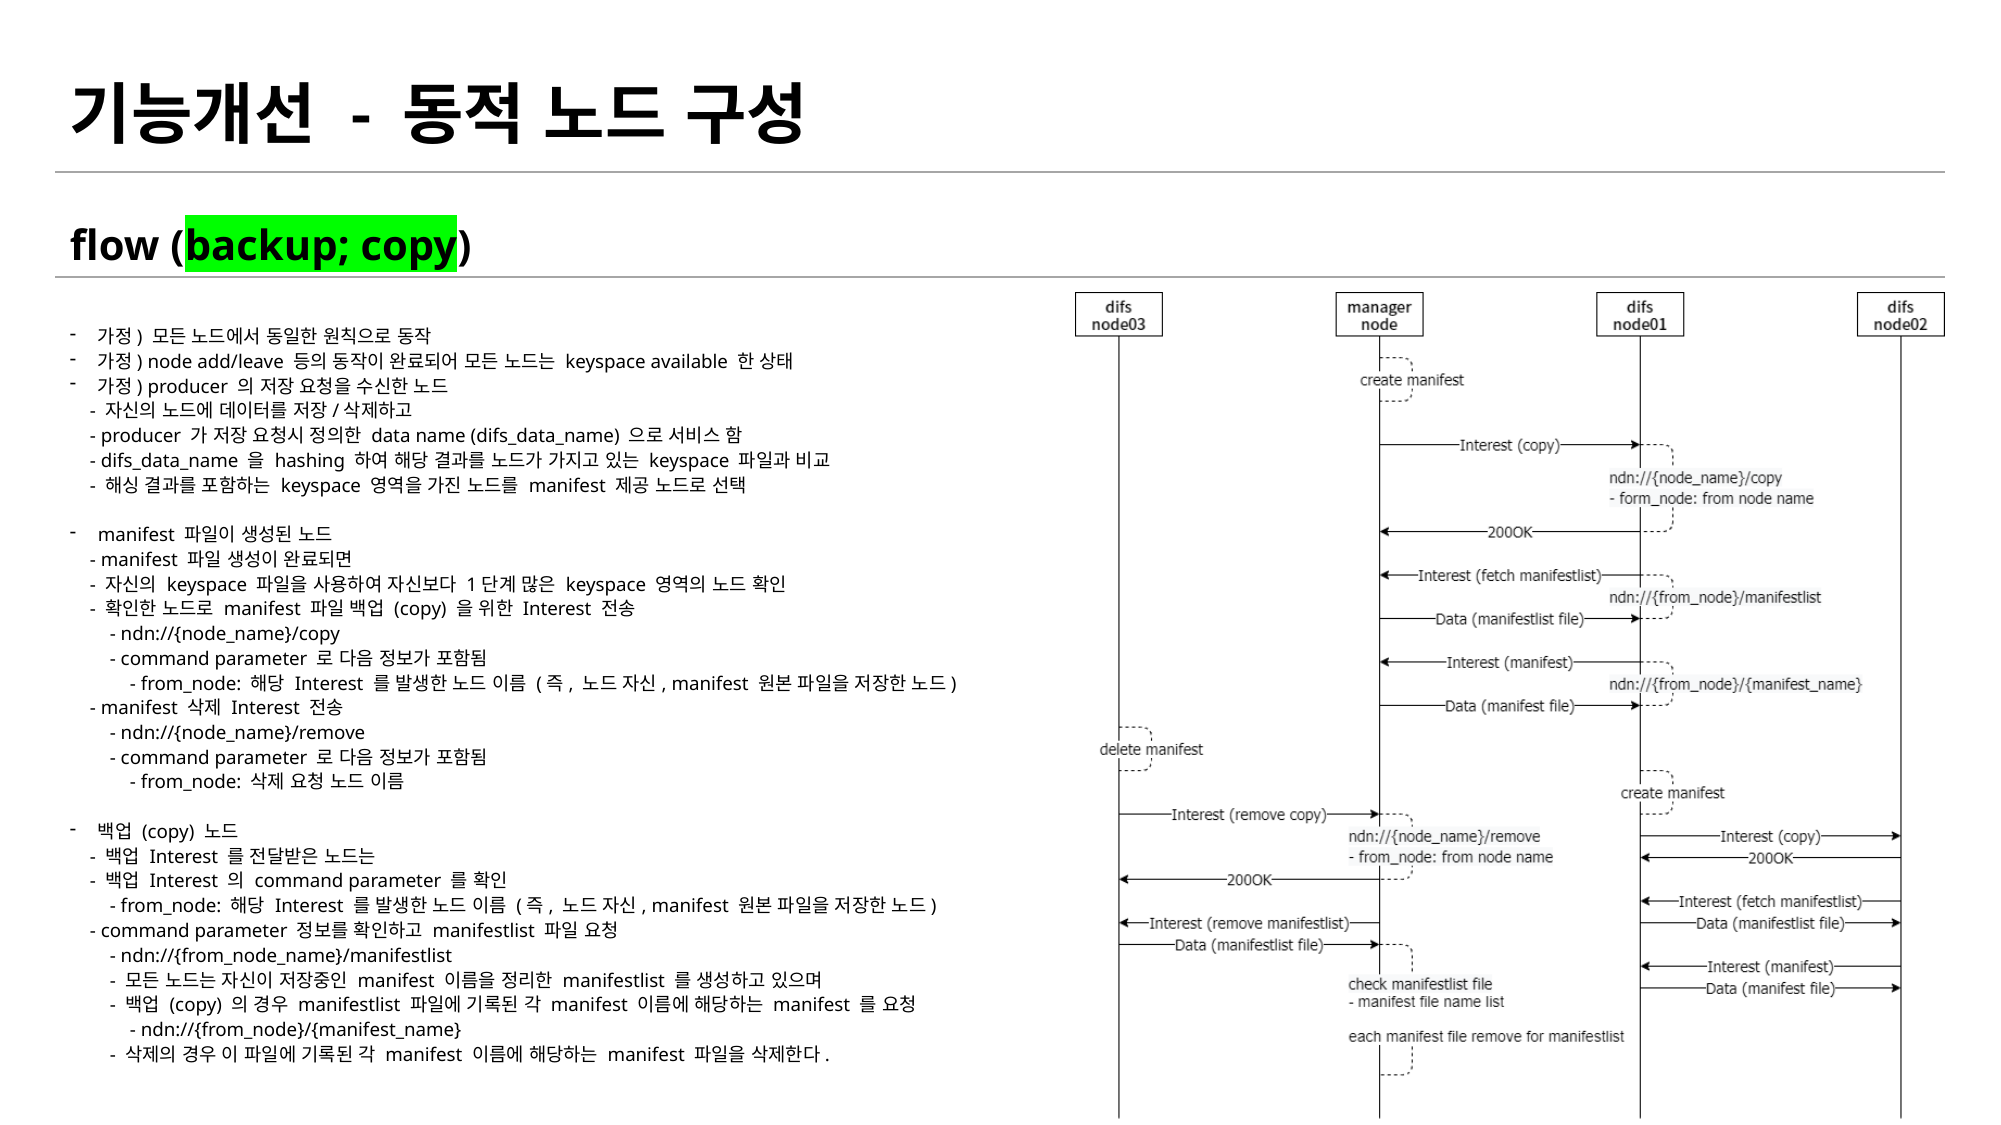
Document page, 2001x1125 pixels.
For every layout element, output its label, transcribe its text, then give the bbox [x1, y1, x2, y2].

title 기능개선 - 동적 노드 구성 [55, 52, 1945, 171]
picture [1075, 292, 1945, 1120]
text_box 가정) 모든 노드에서 동일한 원칙으로 동작 가정) node add/leave 등의 동작이 완료되어 모든 노드는 keyspace available 한 상태 가정) producer 의 저장 요청을 수신한 노드 - 자신의 노드에 데이터를 저장/삭제하고 - producer 가 저장 요청시 정의한 data name (difs_data_name) 으로 서비스 함 - difs_data_name 을 hashing 하여 해당 결과를 노드가 가지고 있는 keyspace 파일과 비교 - 해싱 결과를 포함하는 keyspace 영역을 가진 노드를 manifest 제공 노드로 선택 manifest 파일이 생성된 노드 - manifest 파일 생성이 완료되면 - 자신의 keyspace 파일을 사용하여 자신보다 1단계 많은 keyspace 영역의 노드 확인 - 확인한 노드로 manifest 파일 백업 (copy) 을 위한 Interest 전송 - ndn://{node_name}/copy - command parameter 로 다음 정보가 포함됨 - from_node: 해당 Interest 를 발생한 노드 이름 (즉, 노드 자신, manifest 원본 파일을 저장한 노드) - manifest 삭제 Interest 전송 - ndn://{node_name}/remove - command parameter 로 다음 정보가 포함됨 - from_node: 삭제 요청 노드 이름 백업 (copy) 노드 - 백업 Interest 를 전달받은 노드는 - 백업 Interest 의 command parameter 를 확인 - from_node: 해당 Interest 를 발생한 노드 이름 (즉, 노드 자신, manifest 원본 파일을 저장한 노드) - command parameter 정보를 확인하고 manifestlist 파일 요청 - ndn://{from_node_name}/manifestlist - 모든 노드는 자신이 저장중인 manifest 이름을 정리한 manifestlist 를 생성하고 있으며 - 백업 (copy) 의 경우 manifestlist 파일에 기록된 각 manifest 이름에 해당하는 manifest 를 요청 - ndn://{from_node}/{manifest_name} - 삭제의 경우 이 파일에 기록된 각 manifest 이름에 해당하는 manifest 파일을 삭제한다. [54, 291, 1001, 1096]
list flow (backup; copy) [55, 187, 1945, 276]
